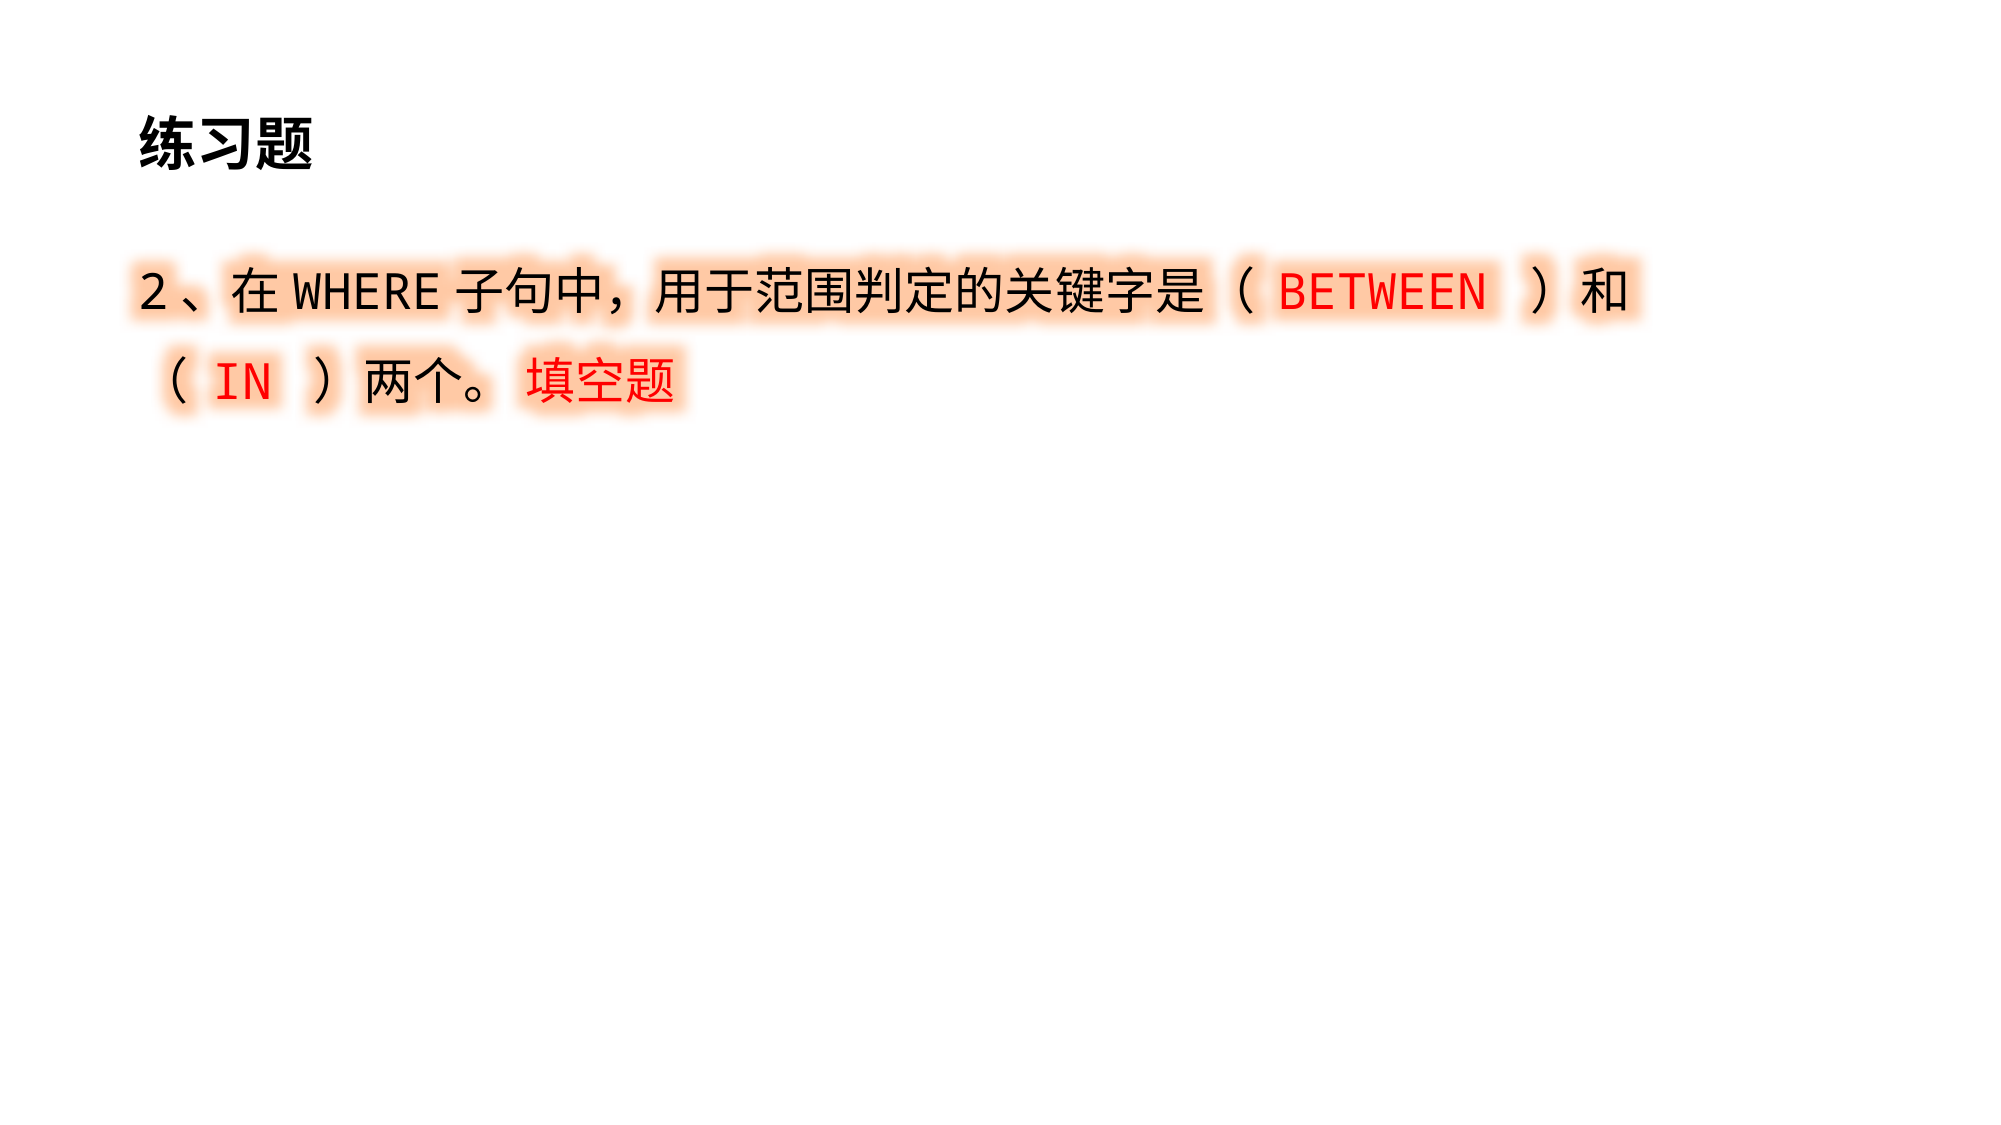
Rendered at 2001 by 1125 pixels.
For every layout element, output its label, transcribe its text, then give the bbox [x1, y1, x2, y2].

text_box 视图 [113, 212, 1847, 1055]
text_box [117, 216, 1843, 1051]
text_box 练习题 [120, 97, 1568, 187]
text_box 2、在WHERE子句中，用于范围判定的关键字是（ BETWEEN ）和（ IN ）两个。 填空题 [120, 219, 1839, 1047]
